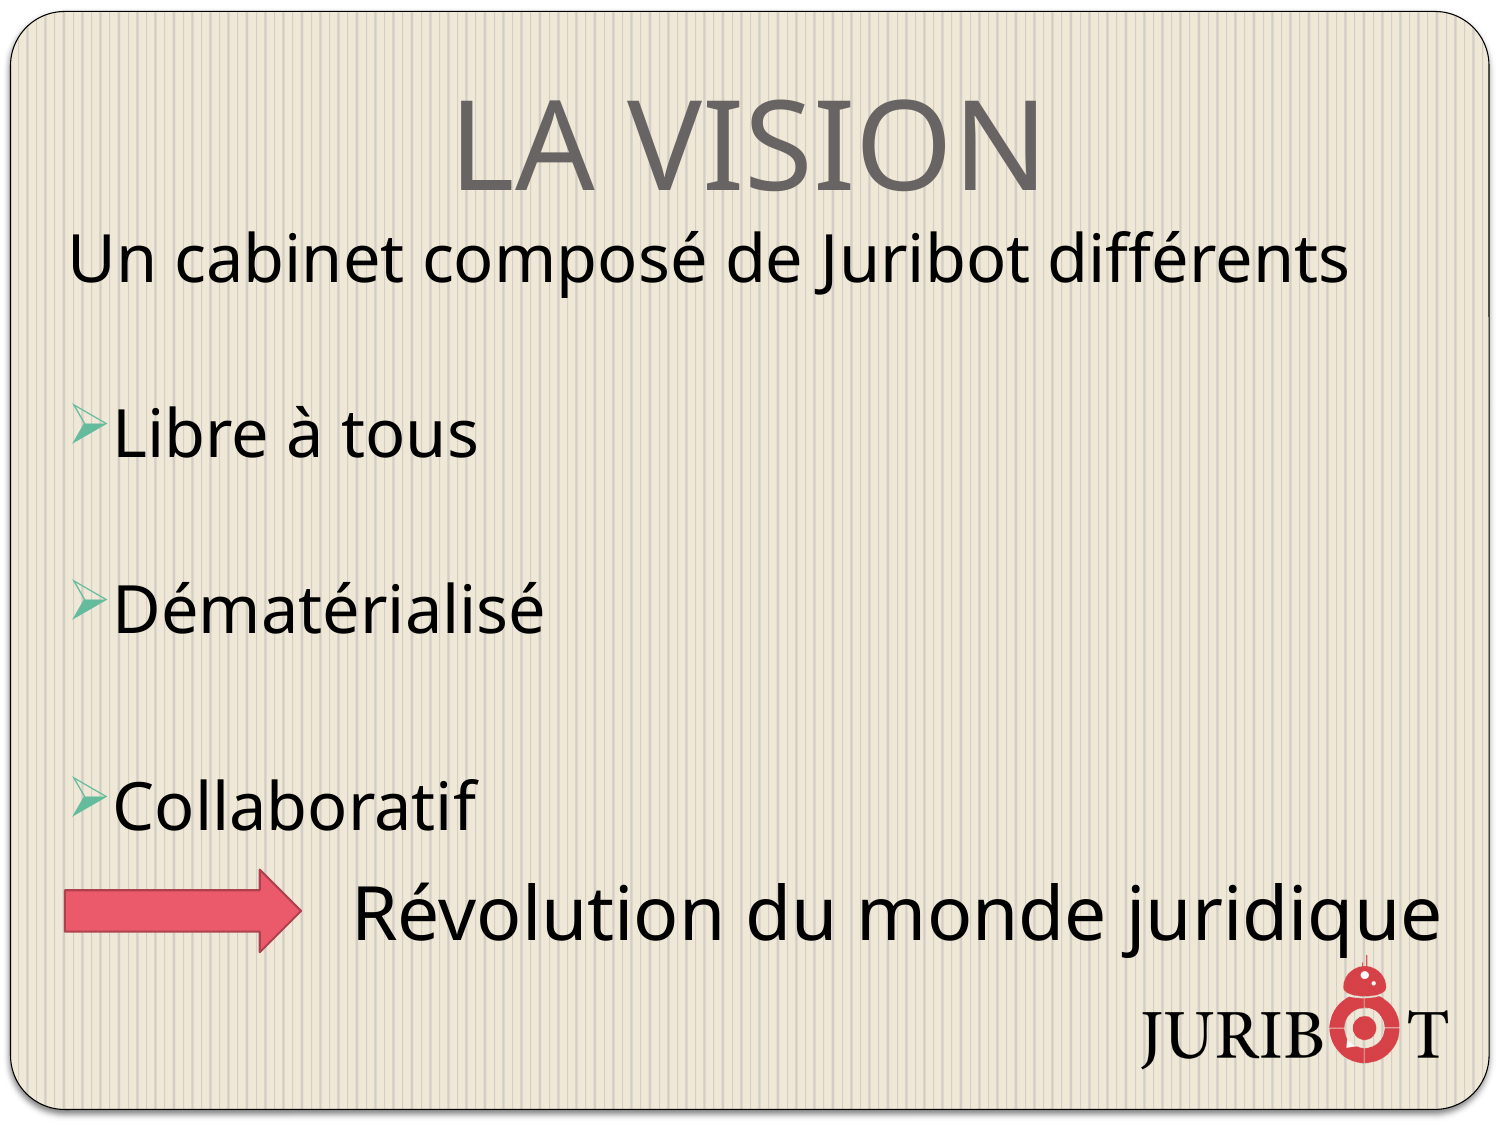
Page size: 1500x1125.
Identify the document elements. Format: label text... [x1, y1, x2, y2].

title LA VISION [112, 42, 1388, 231]
text_box [63, 868, 302, 954]
text_box Révolution du monde juridique [336, 857, 1080, 963]
list Un cabinet composé de Juribot différents Libre à tous Dématérialisé Collaboratif [0, 208, 1447, 953]
picture [1086, 810, 1500, 1125]
